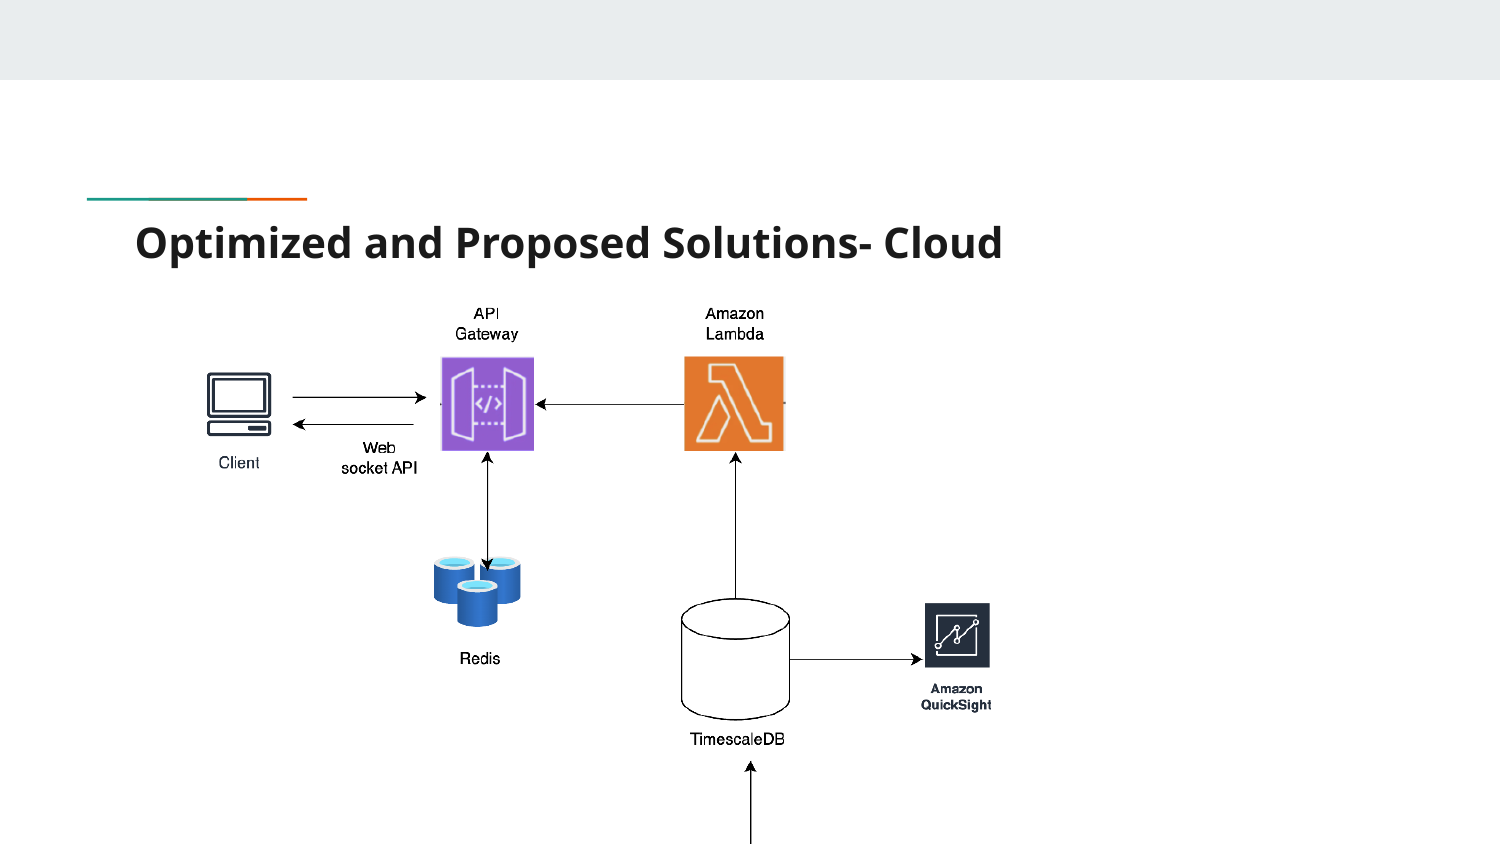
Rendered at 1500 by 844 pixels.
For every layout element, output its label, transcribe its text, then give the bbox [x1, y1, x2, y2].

title Optimized and Proposed Solutions- Cloud [119, 198, 1381, 286]
picture [75, 276, 1063, 844]
